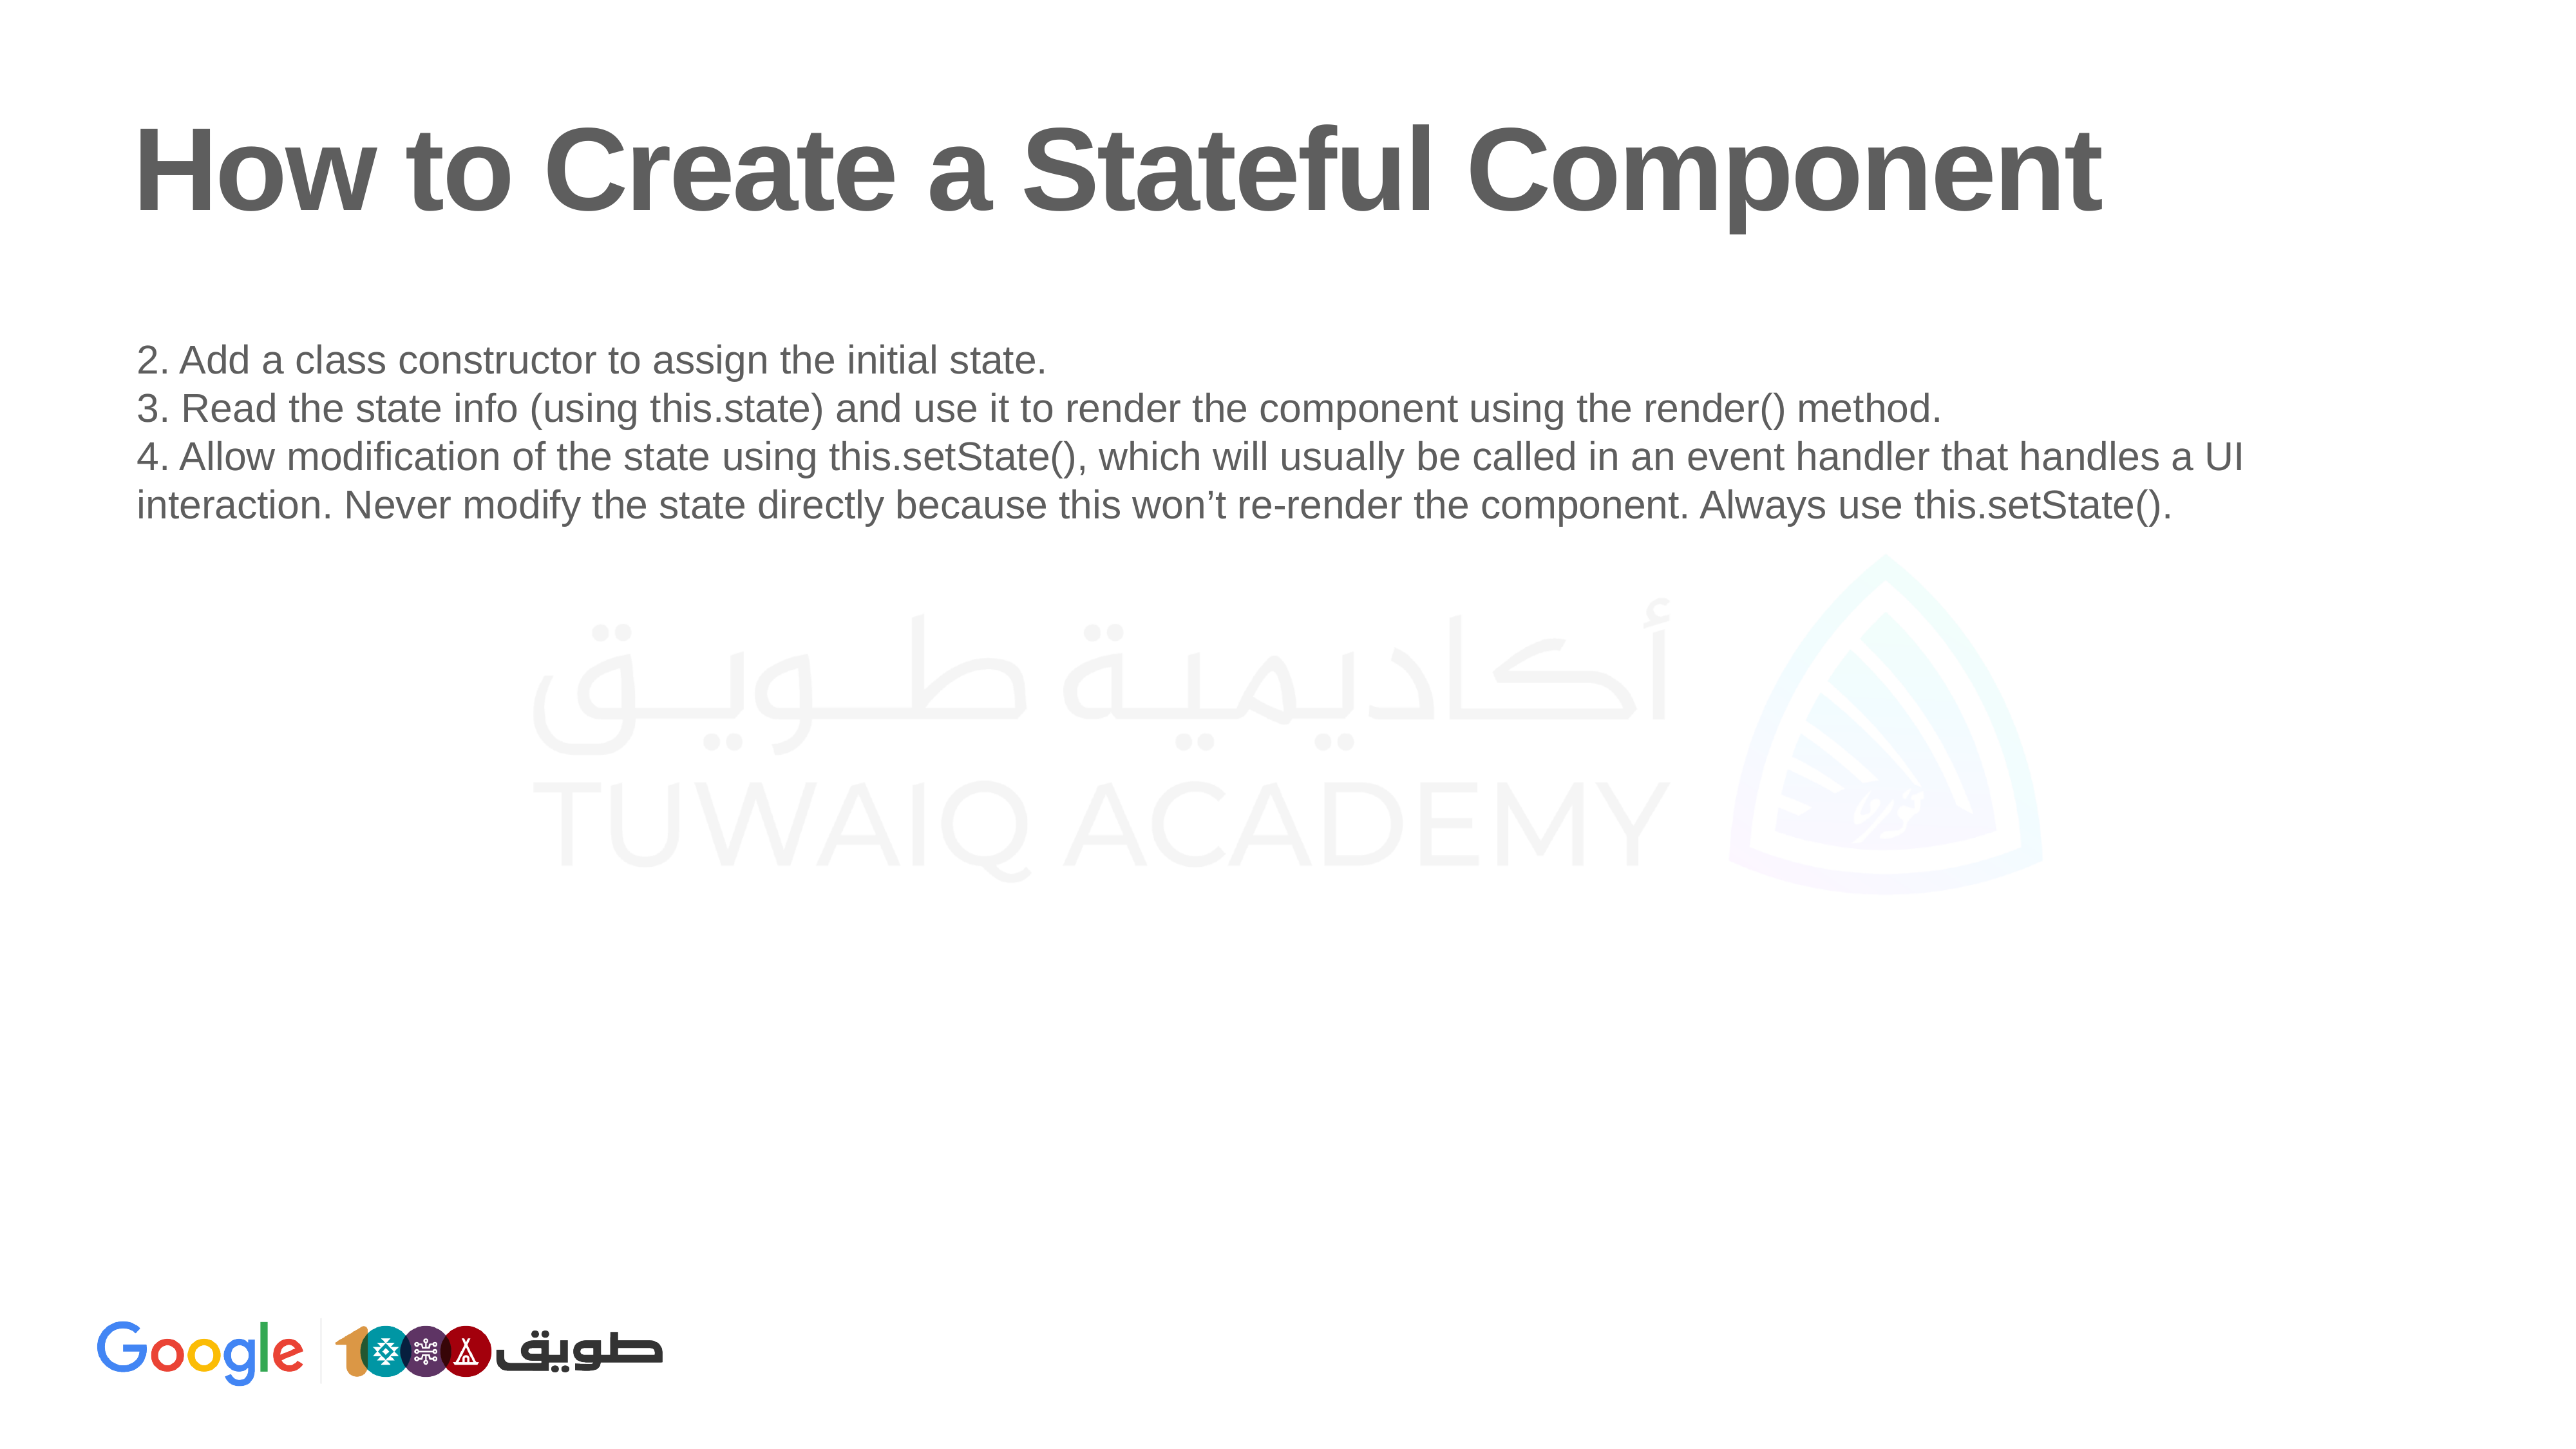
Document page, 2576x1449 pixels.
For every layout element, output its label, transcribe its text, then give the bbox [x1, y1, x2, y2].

picture [53, 1159, 708, 1449]
title How to Create a Stateful Component [127, 113, 2298, 266]
text_box 2. Add a class constructor to assign the initial state. 3. Read the state info (using this.state) and use it to render the component using the render() method. 4. Allow modification of the state using this.setState(), which will usually be called in an event handler that handles a UI interaction. Never modify the state directly because this won’t re-render the component. Always use this.setState(). [127, 328, 2438, 532]
